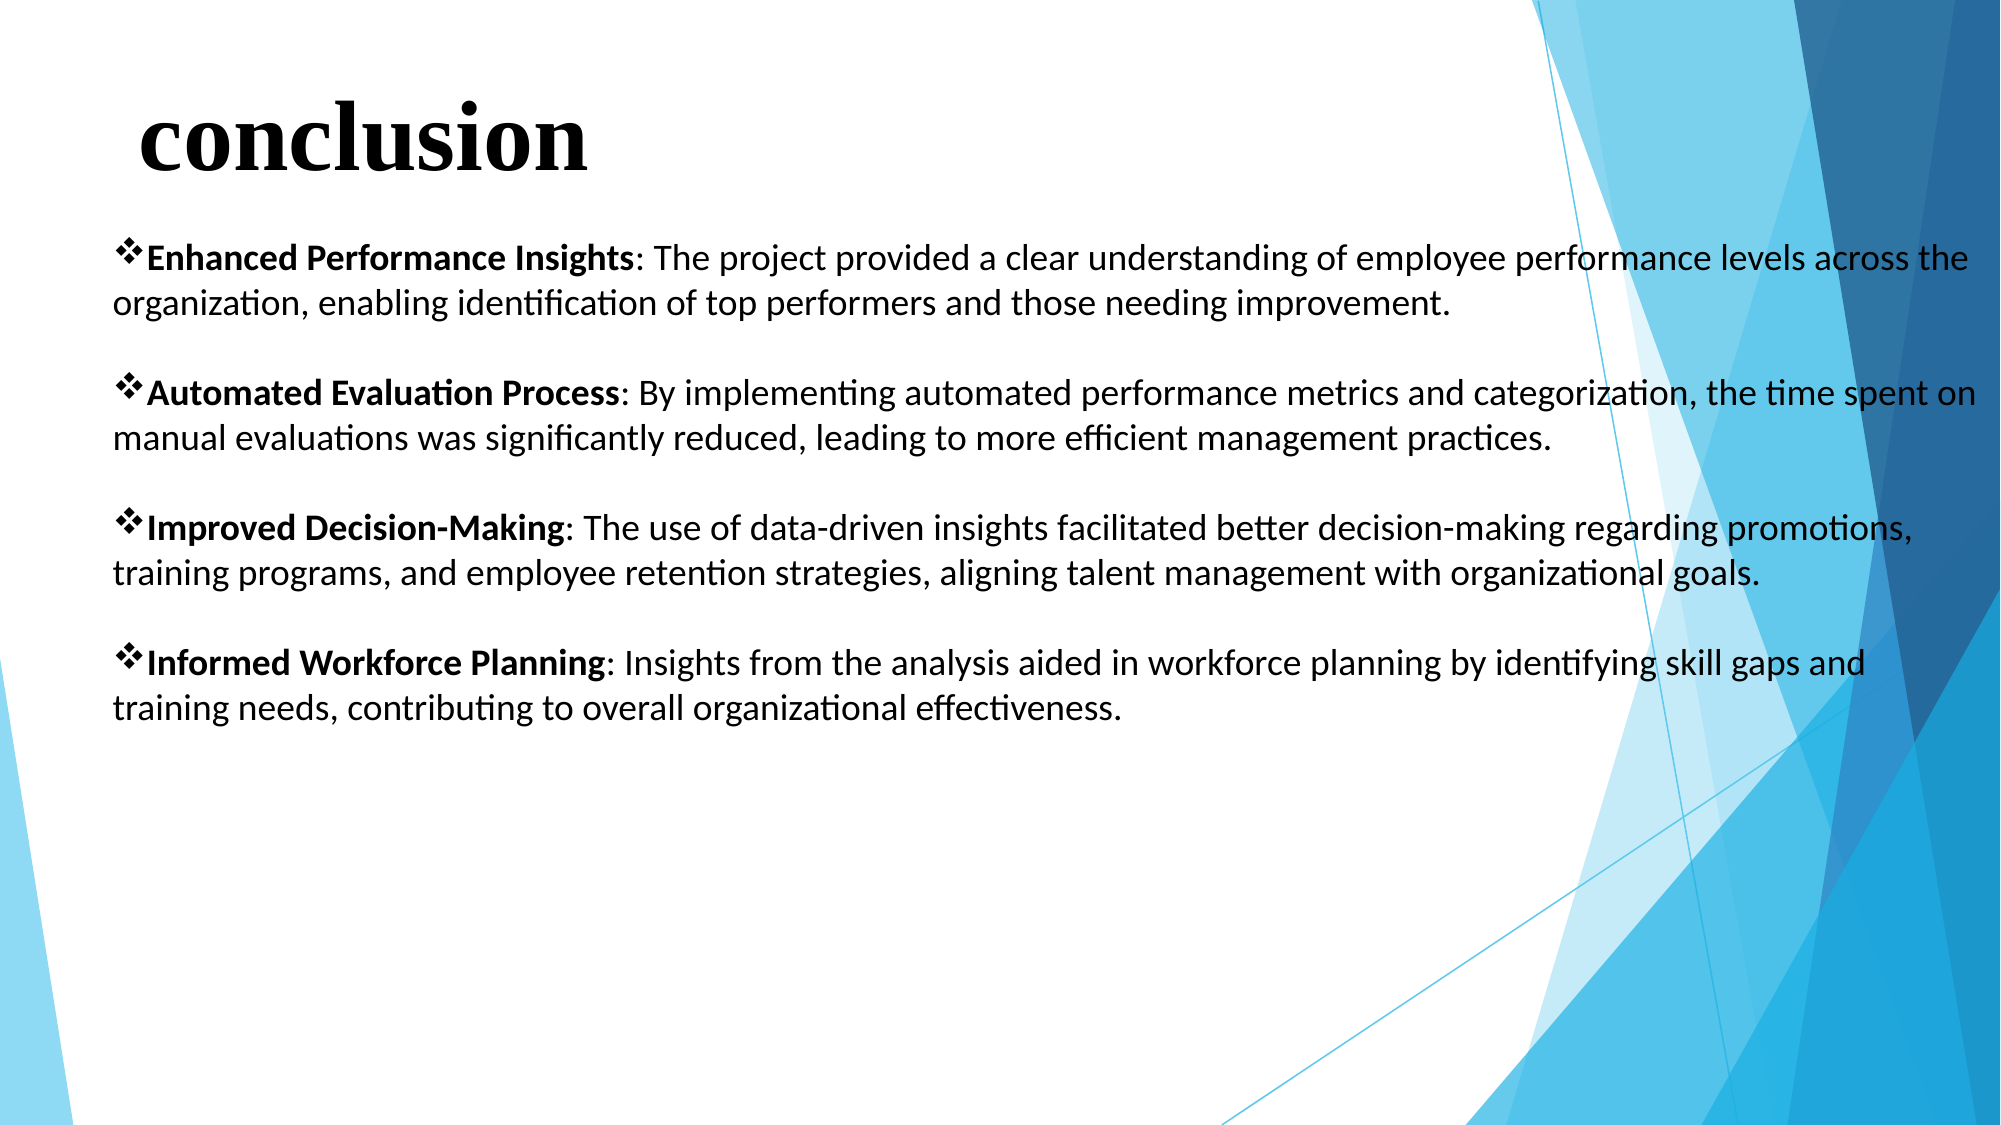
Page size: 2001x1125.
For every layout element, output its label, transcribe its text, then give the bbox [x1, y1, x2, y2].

title conclusion [123, 62, 1877, 189]
text_box Enhanced Performance Insights: The project provided a clear understanding of employee performance levels across the organization, enabling identification of top performers and those needing improvement. Automated Evaluation Process: By implementing automated performance metrics and categorization, the time spent on manual evaluations was significantly reduced, leading to more efficient management practices. Improved Decision-Making: The use of data-driven insights facilitated better decision-making regarding promotions, training programs, and employee retention strategies, aligning talent management with organizational goals. Informed Workforce Planning: Insights from the analysis aided in workforce planning by identifying skill gaps and training needs, contributing to overall organizational effectiveness. [97, 225, 2000, 826]
